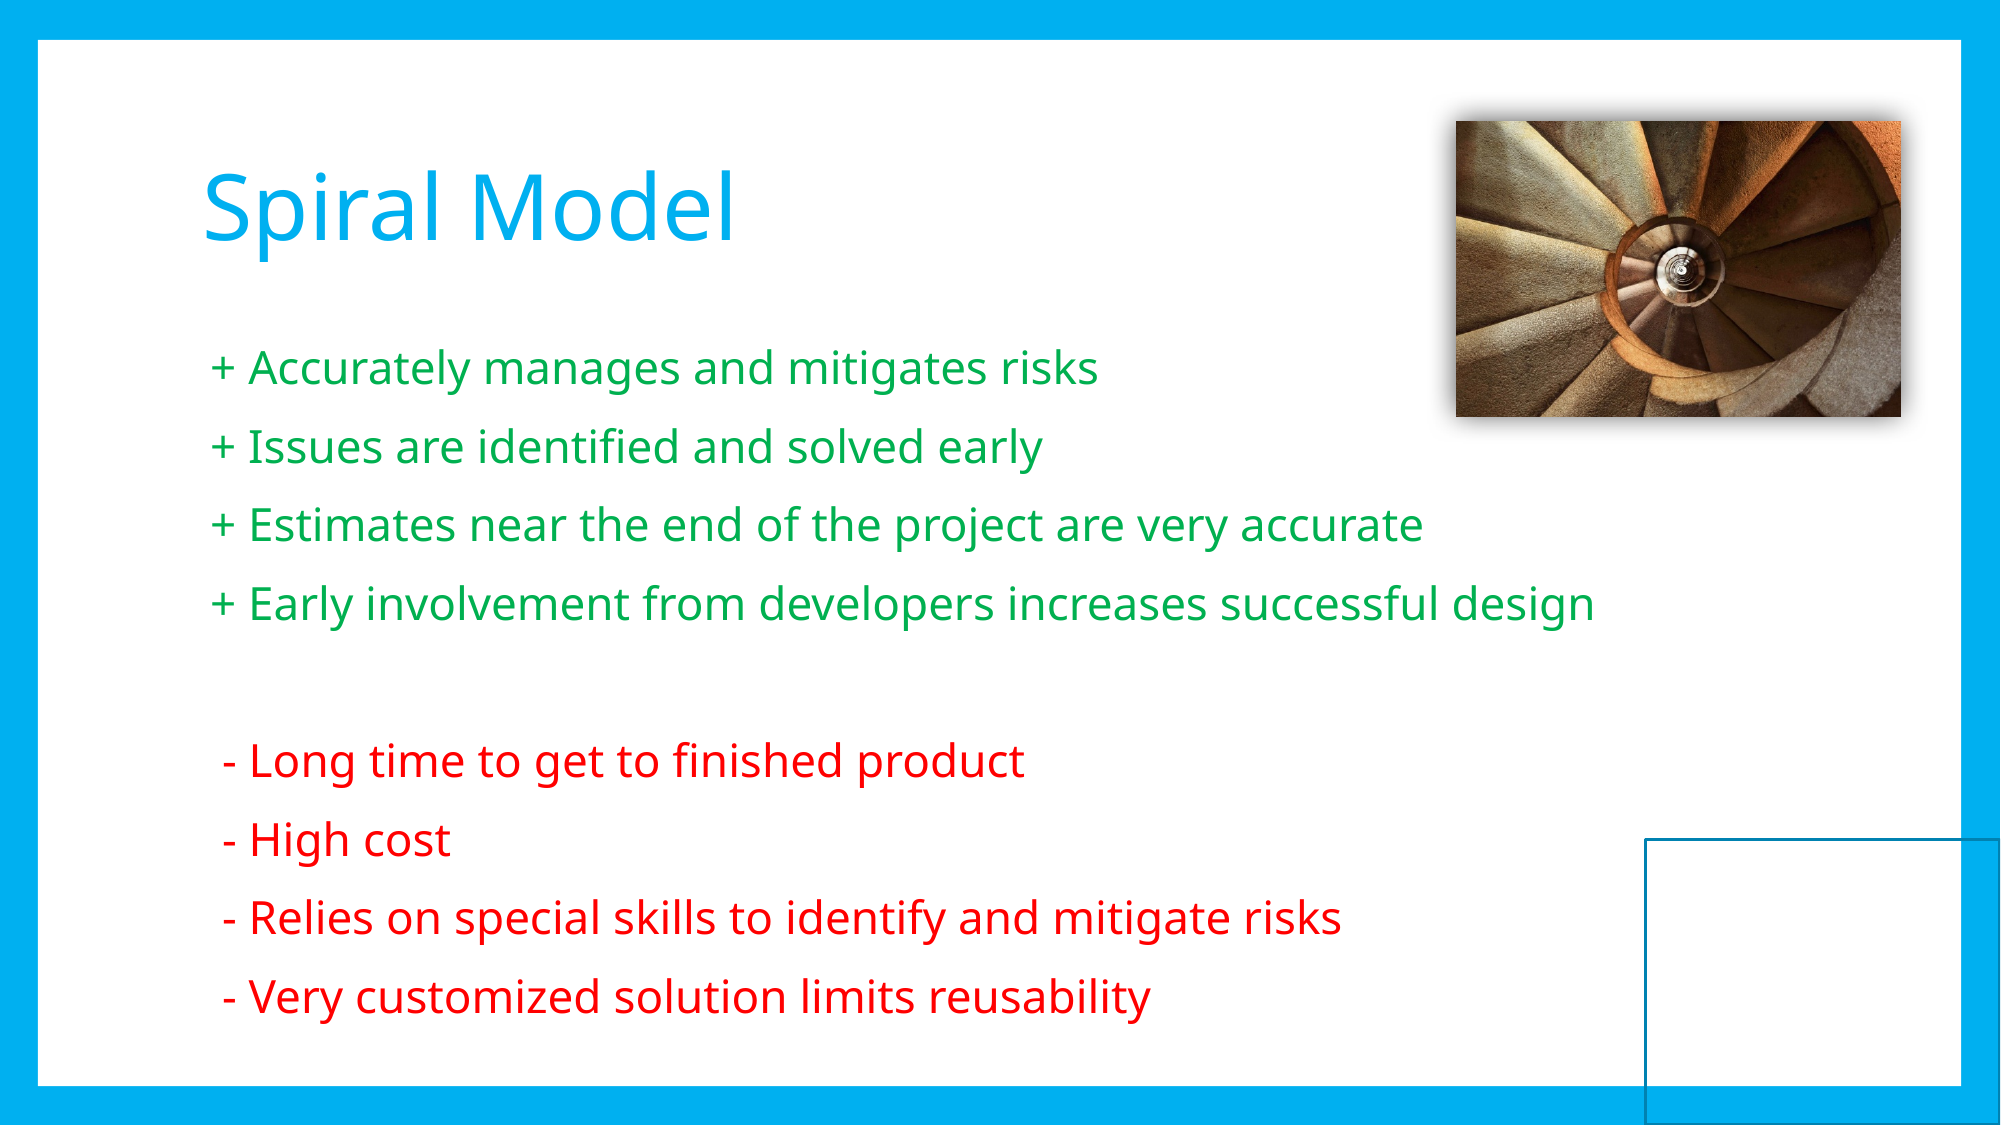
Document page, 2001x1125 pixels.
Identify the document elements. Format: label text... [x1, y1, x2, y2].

list + Accurately manages and mitigates risks + Issues are identified and solved early + Estimates near the end of the project are very accurate + Early involvement from developers increases successful design - Long time to get to finished product - High cost - Relies on special skills to identify and mitigate risks - Very customized solution limits reusability [187, 337, 1808, 1070]
picture [1456, 121, 1901, 417]
title Spiral Model [187, 99, 1466, 323]
